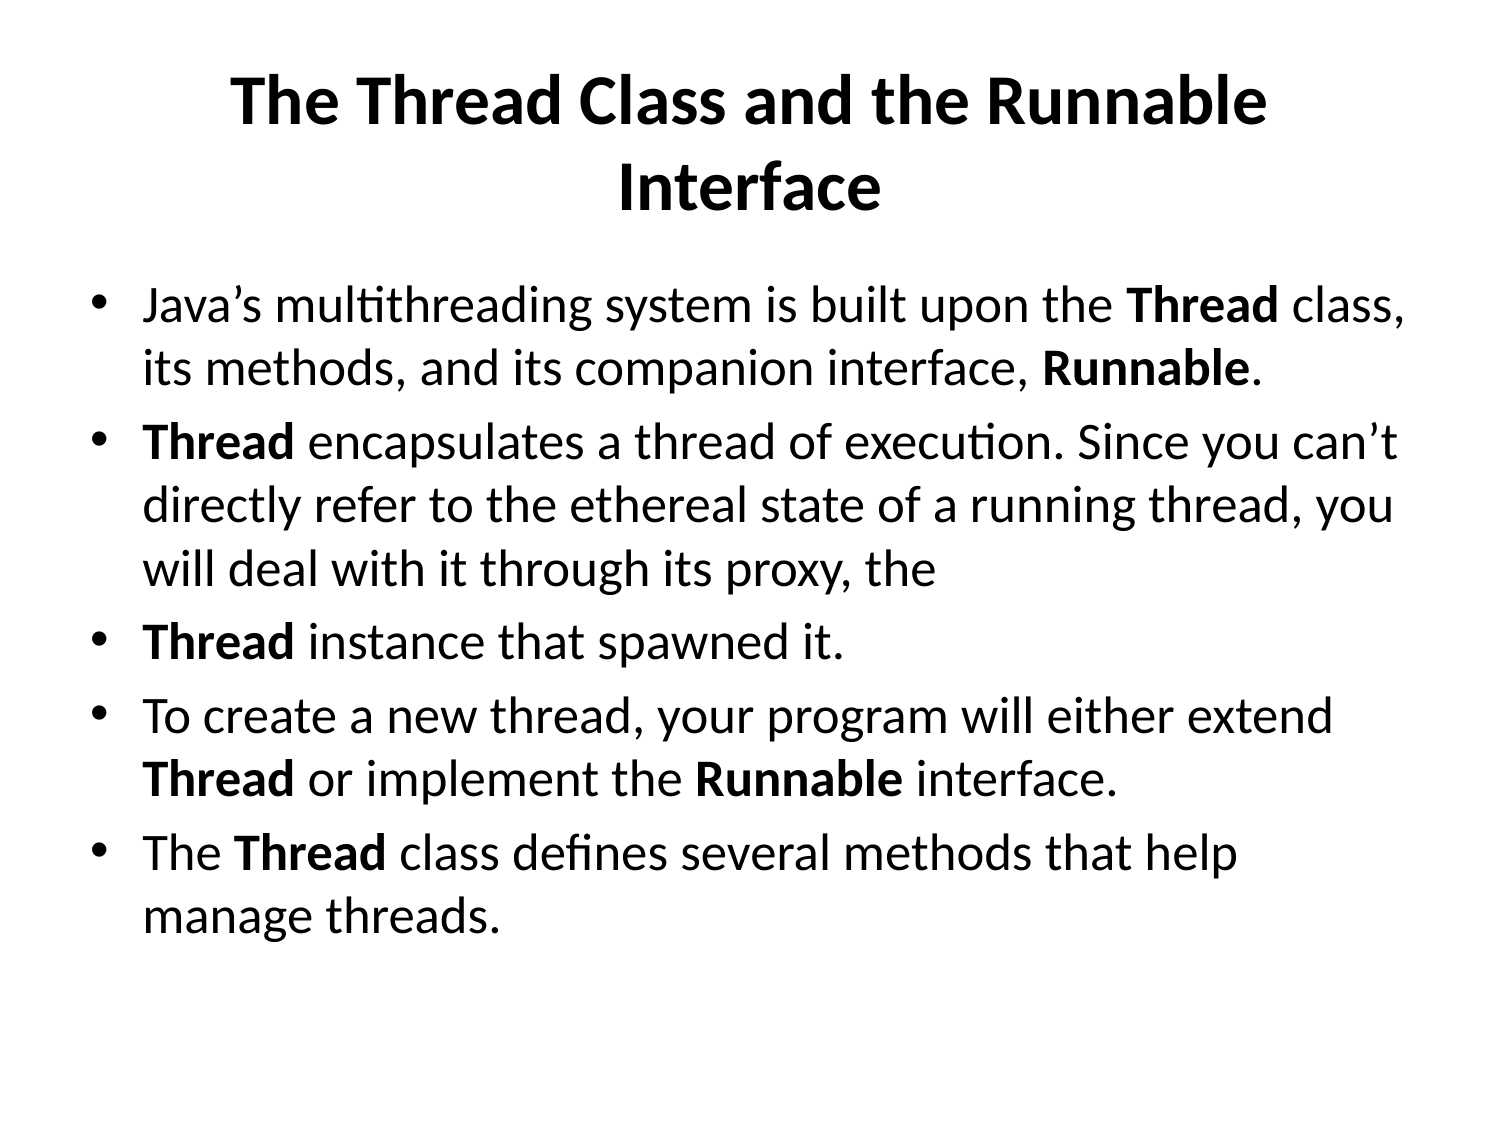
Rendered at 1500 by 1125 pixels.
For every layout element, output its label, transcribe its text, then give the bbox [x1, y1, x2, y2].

list Java’s multithreading system is built upon the Thread class, its methods, and its companion interface, Runnable. Thread encapsulates a thread of execution. Since you can’t directly refer to the ethereal state of a running thread, you will deal with it through its proxy, the Thread instance that spawned it. To create a new thread, your program will either extend Thread or implement the Runnable interface. The Thread class defines several methods that help manage threads. [75, 262, 1425, 1005]
title The Thread Class and the Runnable Interface [75, 45, 1425, 233]
